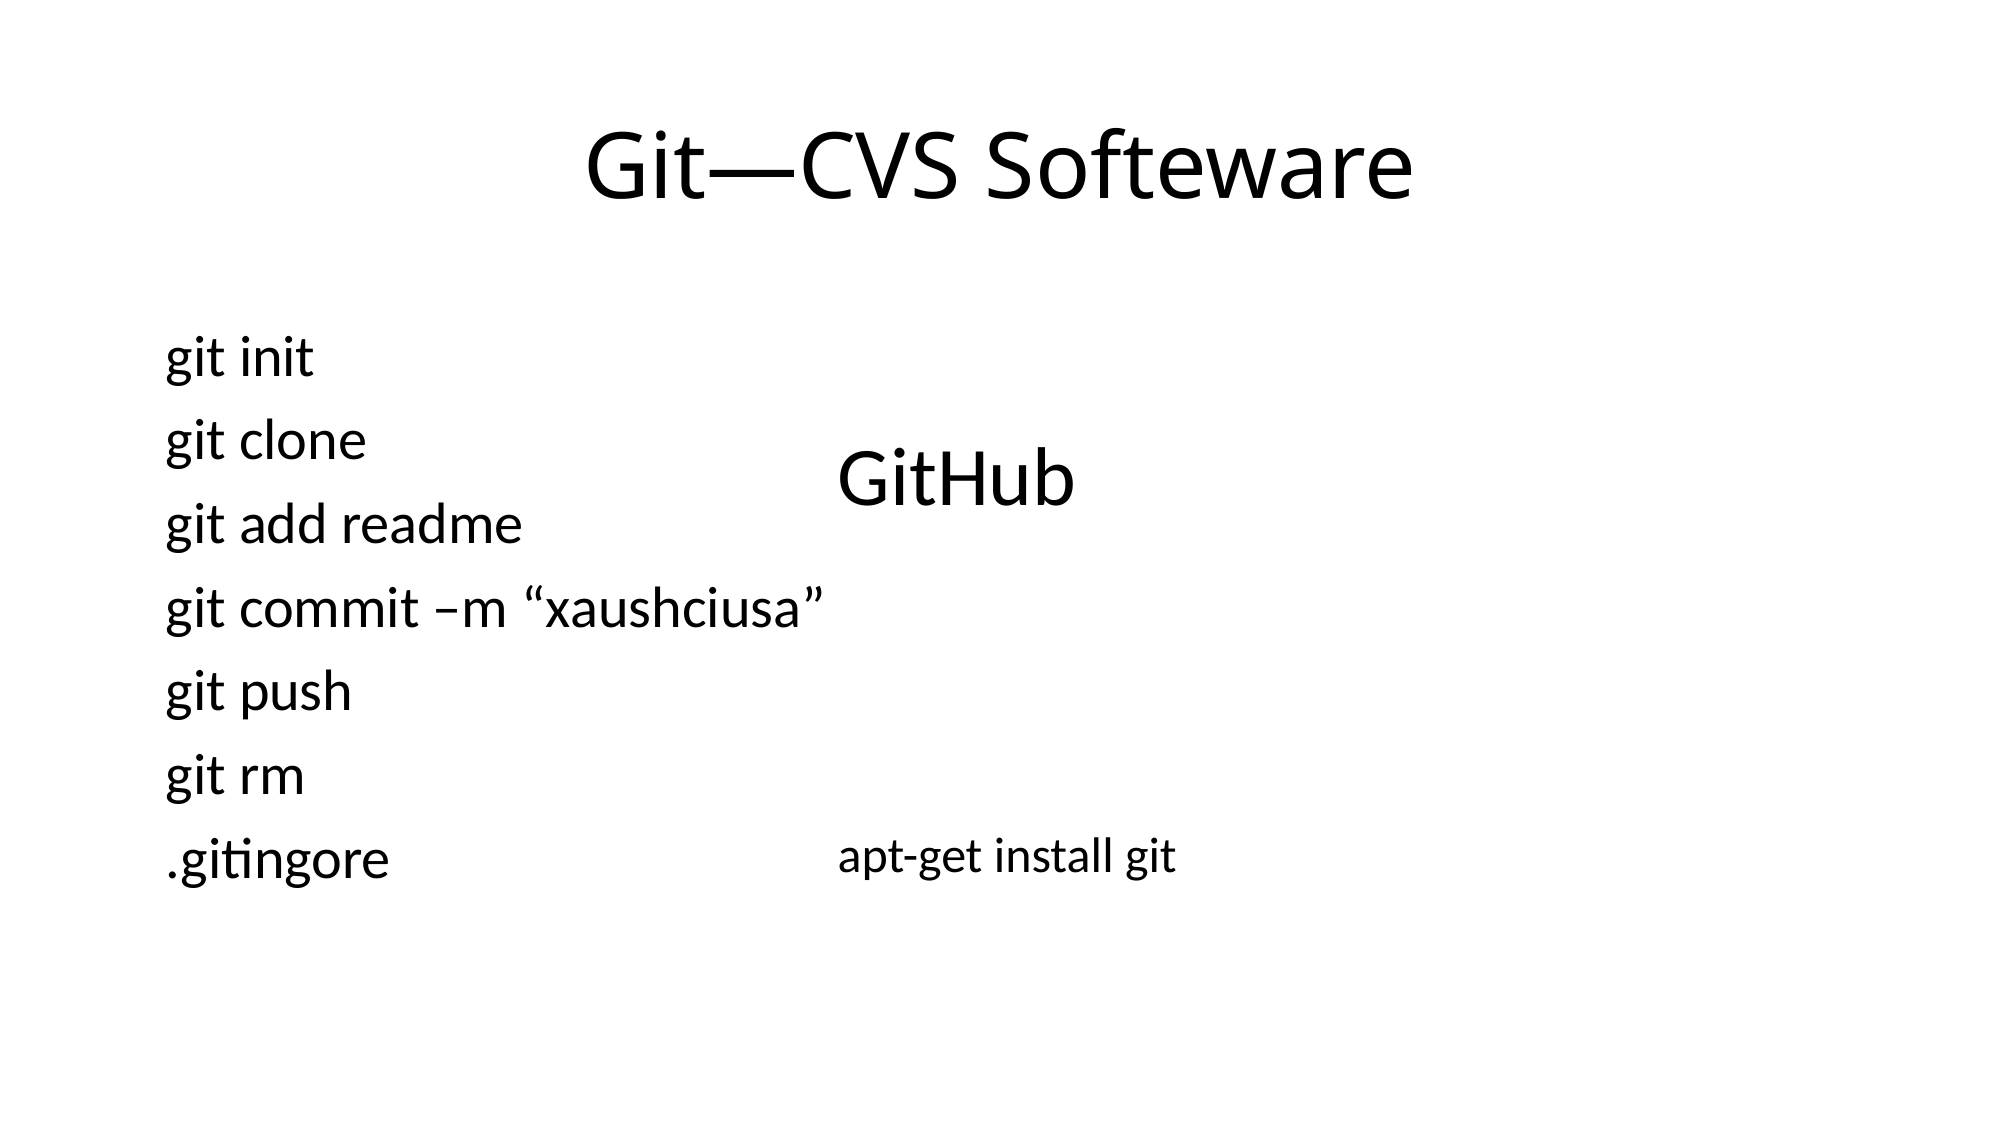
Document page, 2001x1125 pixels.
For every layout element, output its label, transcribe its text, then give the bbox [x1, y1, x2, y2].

text_box GitHub apt-get install git [822, 415, 1521, 890]
title Git—CVS Softeware [137, 59, 1863, 278]
list git init git clone git add readme git commit –m “xaushciusa” git push git rm .gitingore [137, 318, 1313, 1032]
